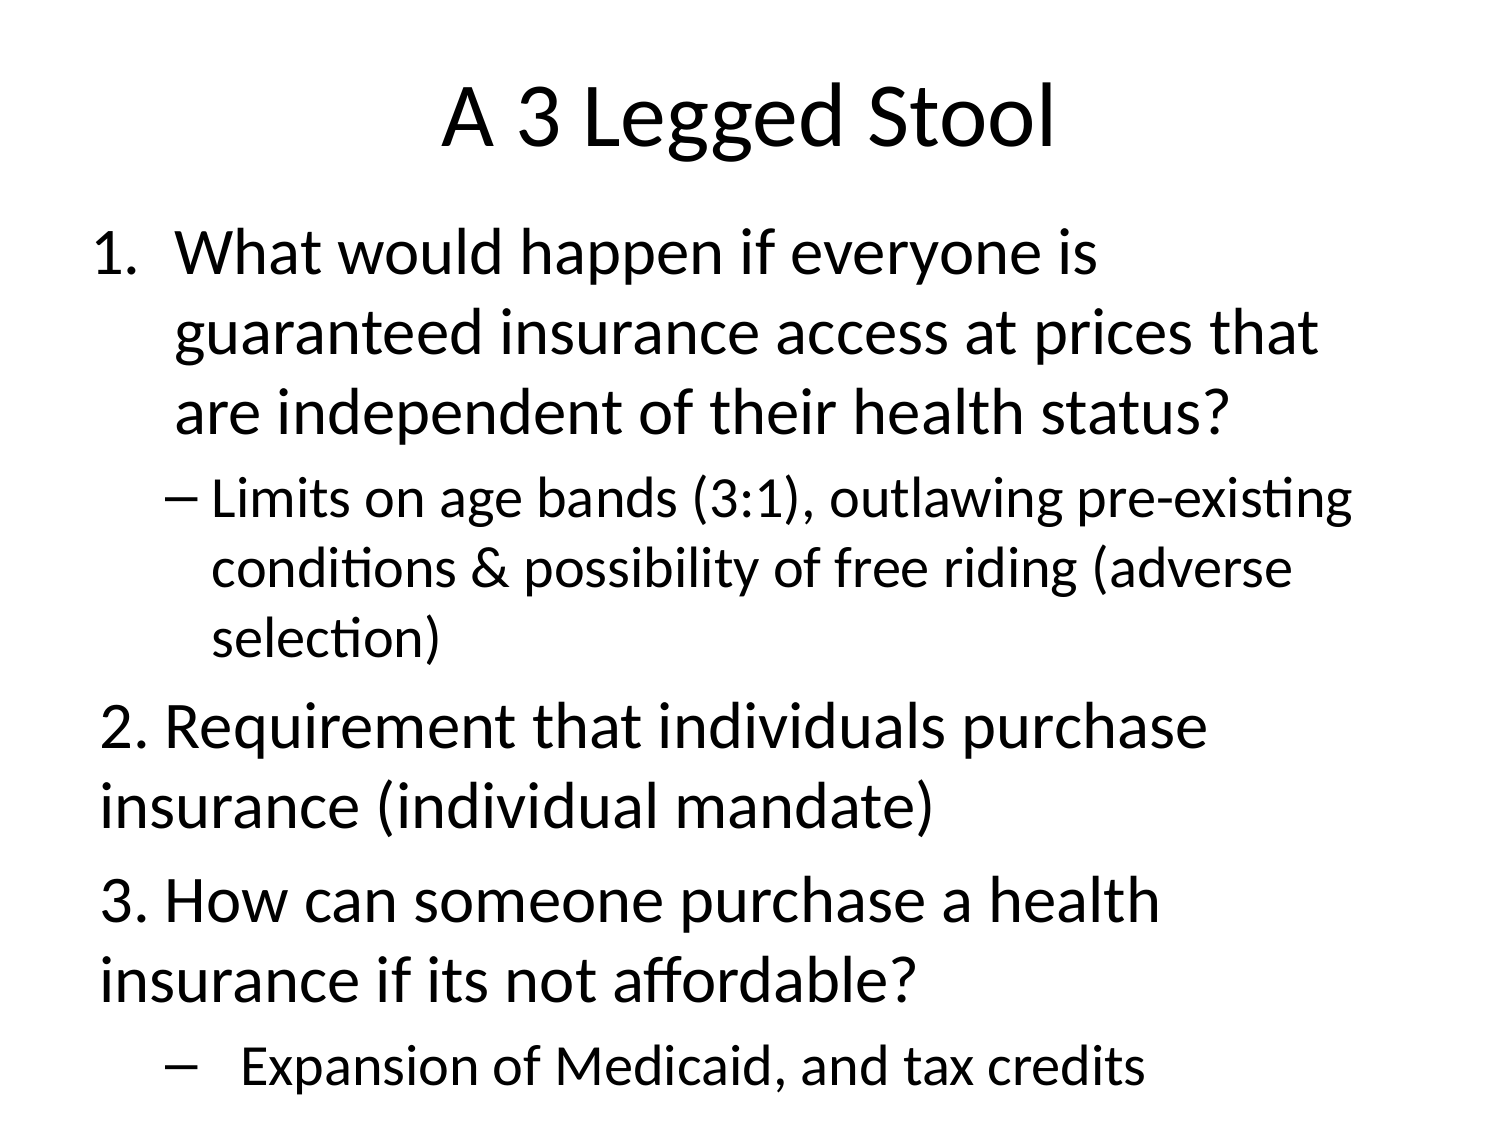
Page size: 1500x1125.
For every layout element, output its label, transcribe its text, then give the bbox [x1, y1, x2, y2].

list What would happen if everyone is guaranteed insurance access at prices that are independent of their health status? Limits on age bands (3:1), outlawing pre-existing conditions & possibility of free riding (adverse selection) 2. Requirement that individuals purchase insurance (individual mandate) 3. How can someone purchase a health insurance if its not affordable? Expansion of Medicaid, and tax credits [74, 199, 1426, 1113]
title A 3 Legged Stool [74, 44, 1426, 176]
